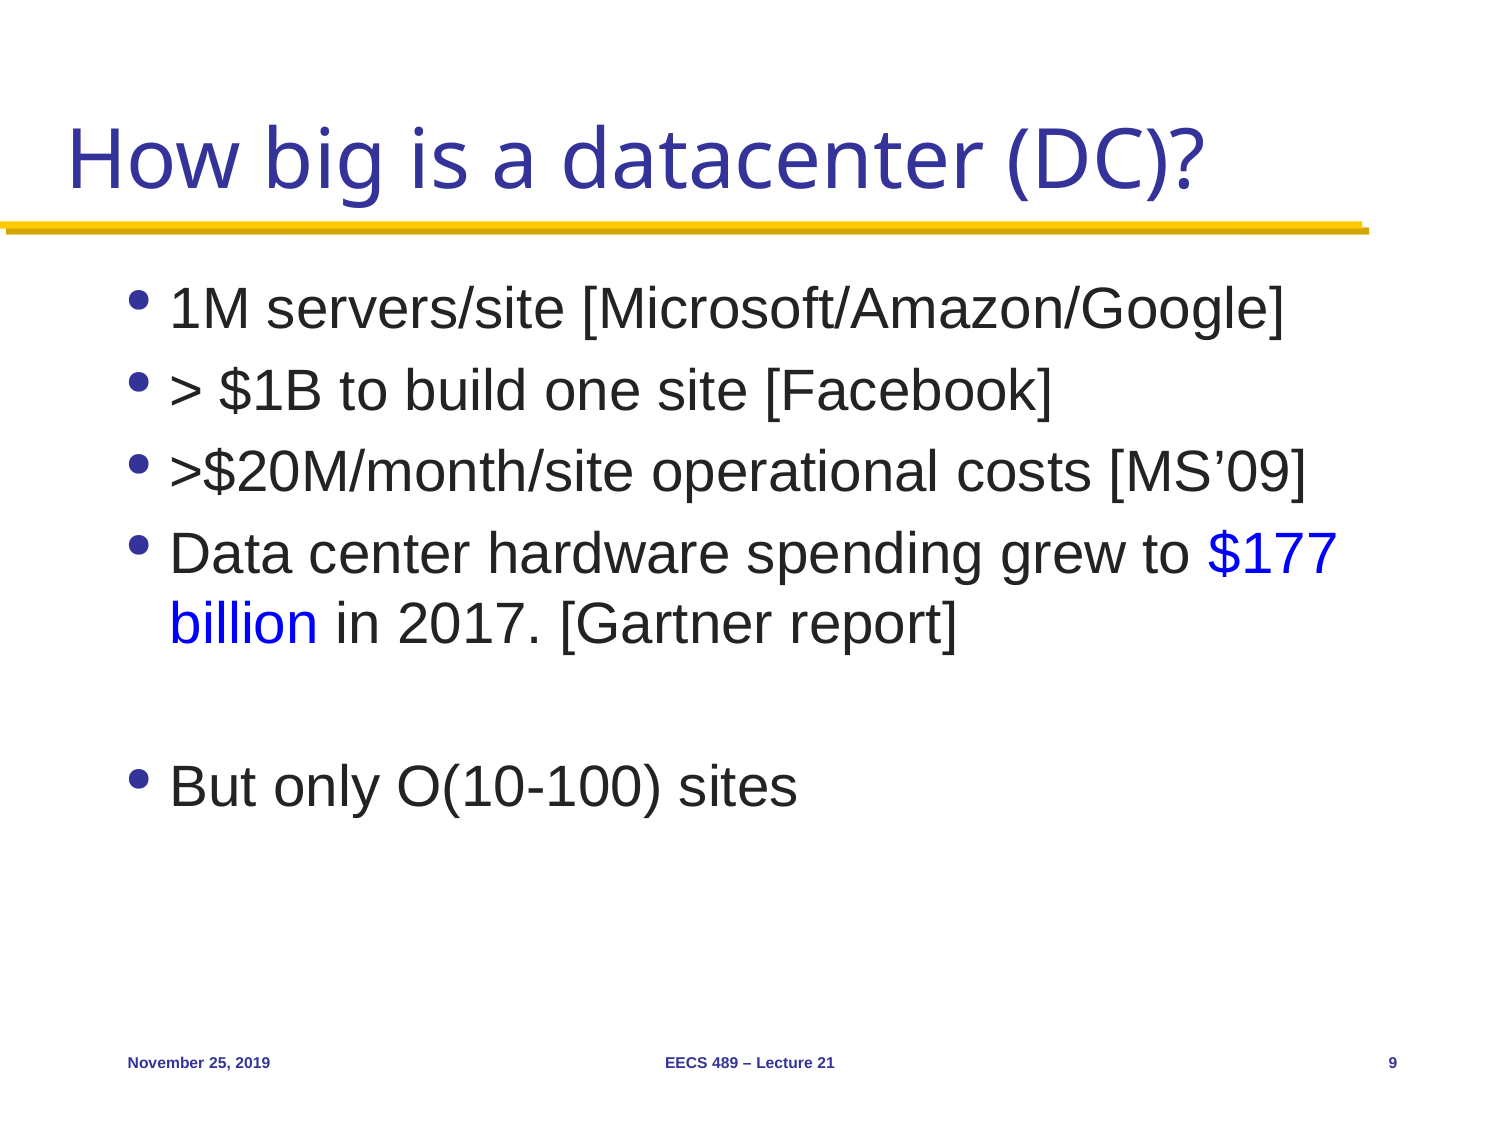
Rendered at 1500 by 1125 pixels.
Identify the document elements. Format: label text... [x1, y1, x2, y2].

slide_number 9 [1312, 1024, 1413, 1101]
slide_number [112, 1024, 426, 1101]
list 1M servers/site [Microsoft/Amazon/Google] > $1B to build one site [Facebook] >$20M/month/site operational costs [MS’09] Data center hardware spending grew to $177 billion in 2017. [Gartner report] But only O(10-100) sites [112, 262, 1413, 988]
footer EECS 489 – Lecture 21 [512, 1024, 988, 1101]
title How big is a datacenter (DC)? [49, 24, 1451, 213]
